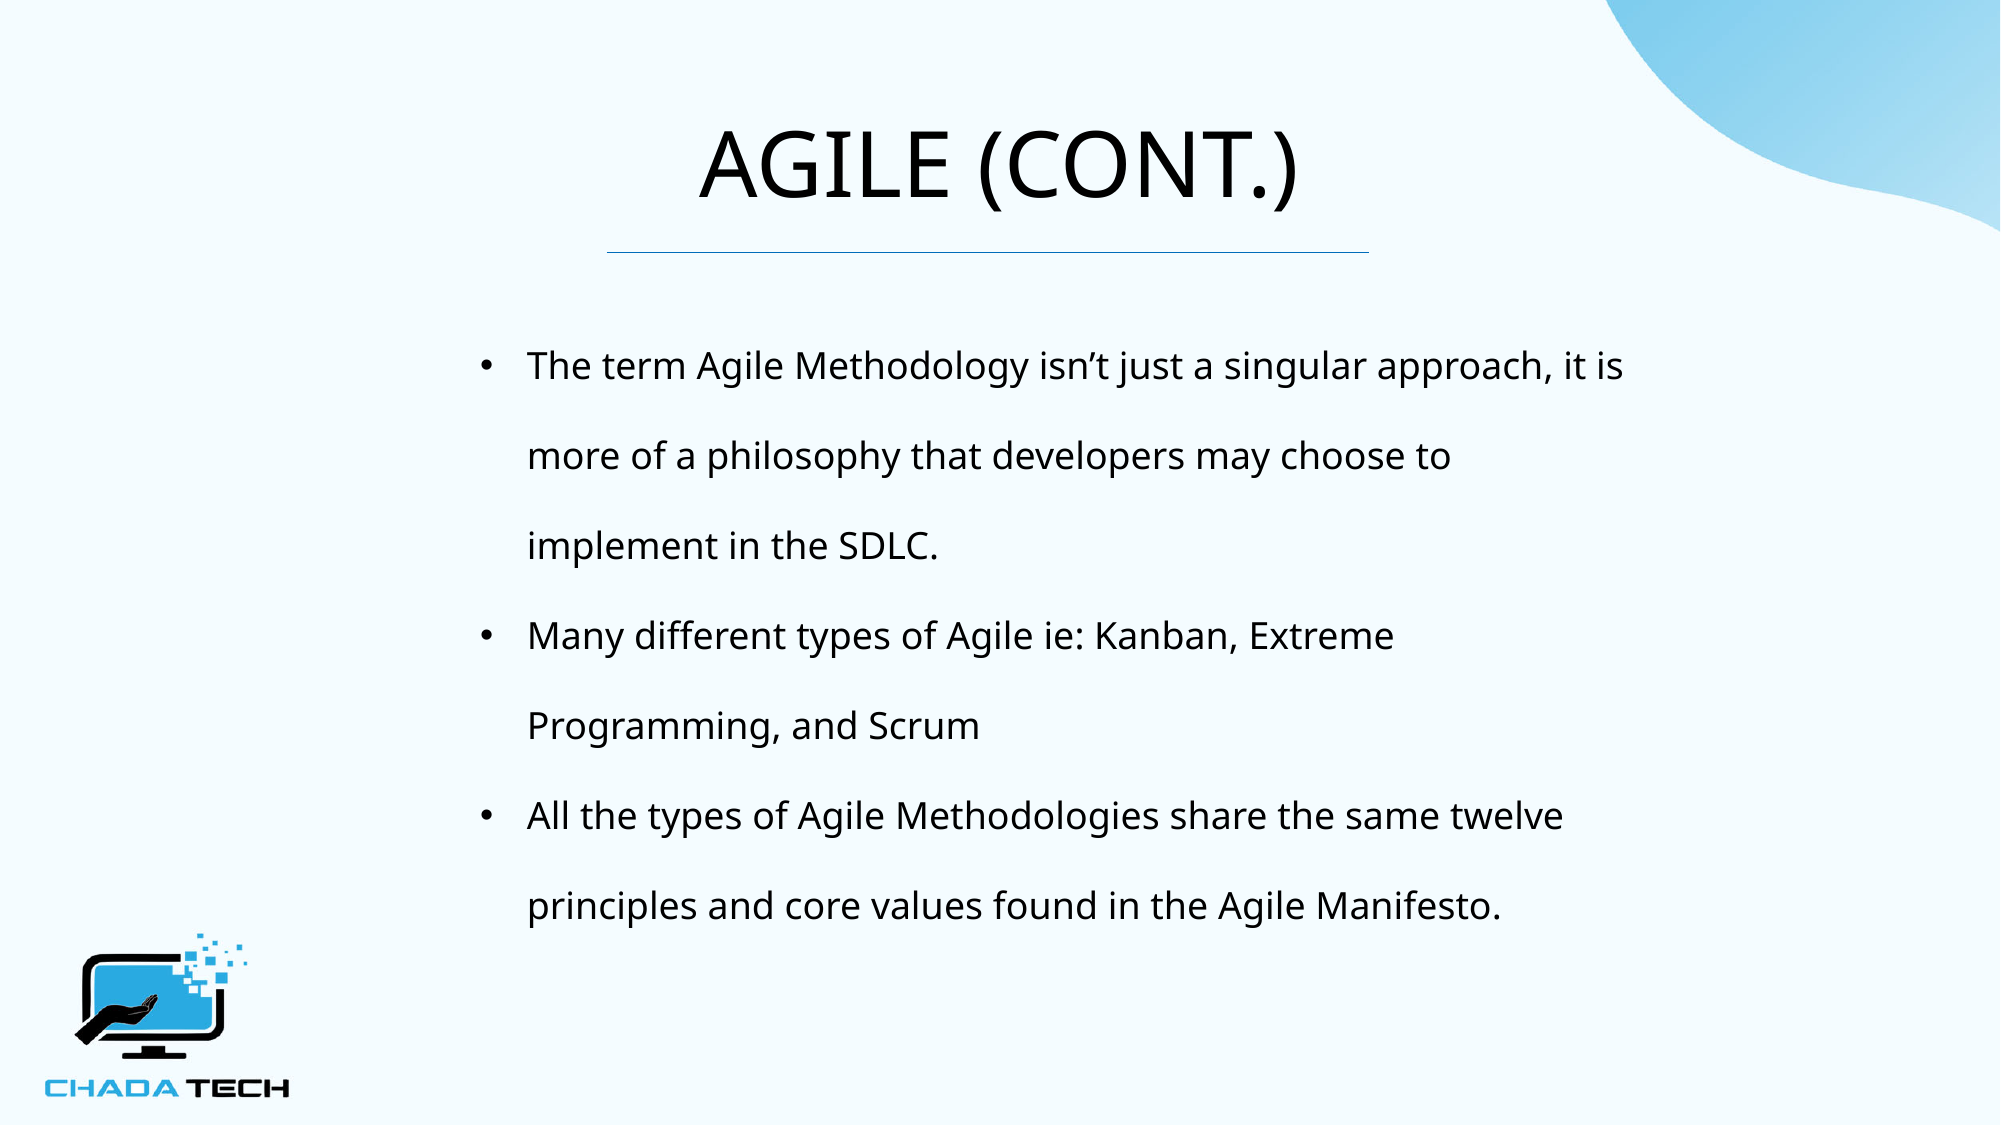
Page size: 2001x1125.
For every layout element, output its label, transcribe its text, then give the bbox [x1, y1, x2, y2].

text_box The term Agile Methodology isn’t just a singular approach, it is more of a philosophy that developers may choose to implement in the SDLC. Many different types of Agile ie: Kanban, Extreme Programming, and Scrum All the types of Agile Methodologies share the same twelve principles and core values found in the Agile Manifesto. [465, 289, 1664, 935]
title AGILE (CONT.) [137, 58, 1863, 277]
picture [0, 0, 2001, 1125]
